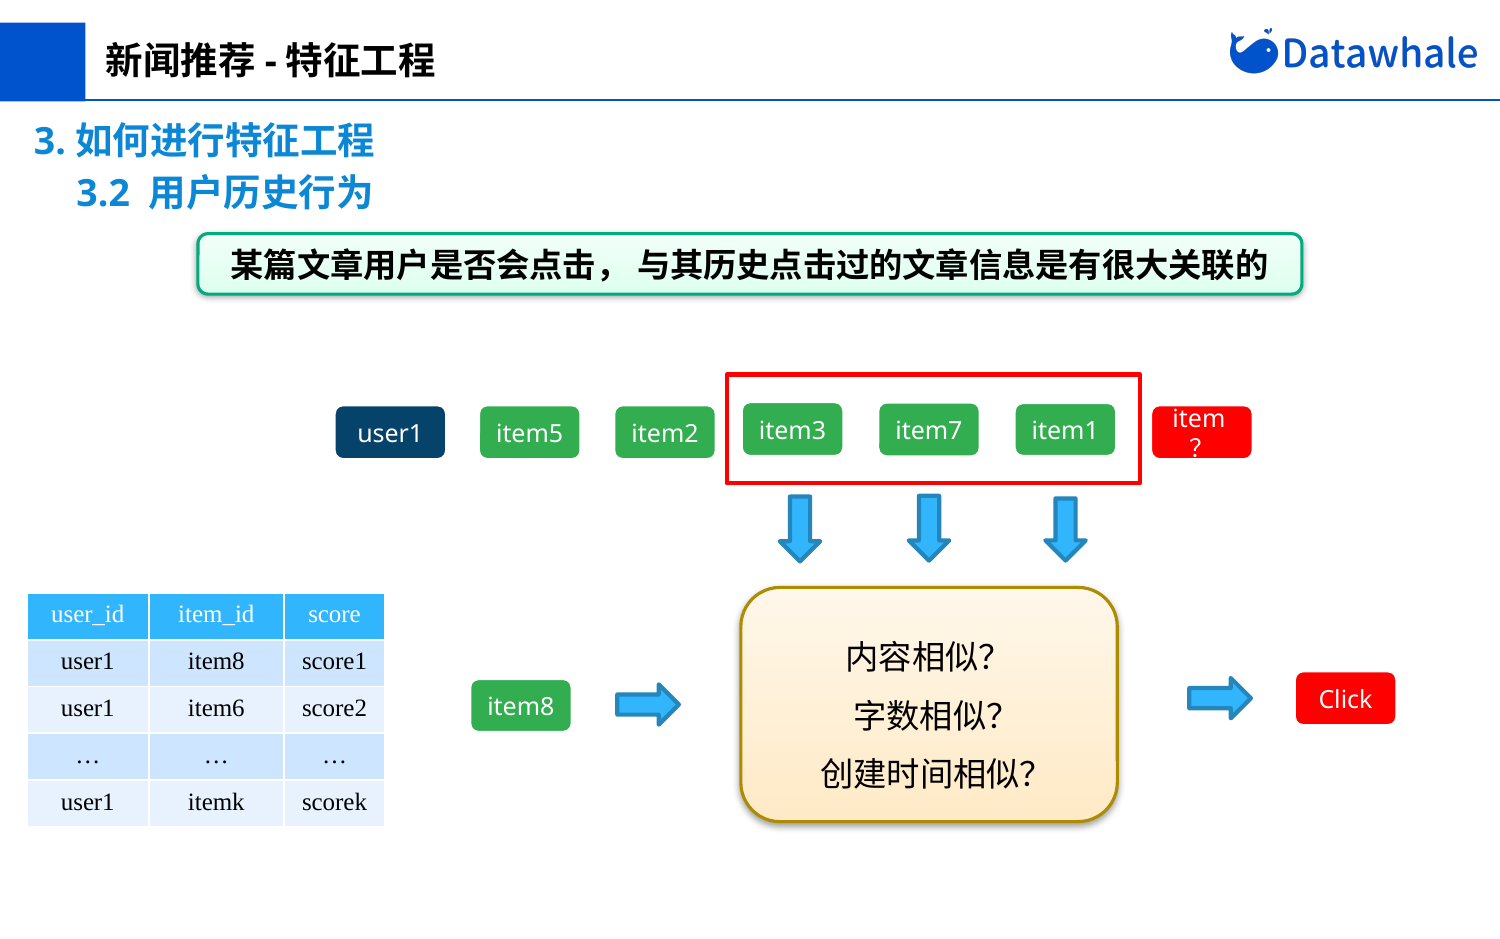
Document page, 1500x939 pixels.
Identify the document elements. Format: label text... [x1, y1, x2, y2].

text_box 内容相似？ 字数相似？ 创建时间相似？ [788, 610, 1070, 801]
text_box [1187, 676, 1254, 721]
table_cell itemk [150, 781, 283, 826]
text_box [333, 400, 1255, 461]
text_box 3.如何进行特征工程 [19, 109, 560, 170]
table_cell score2 [285, 687, 384, 732]
text_box [615, 682, 681, 727]
picture [0, 0, 1500, 99]
text_box 某篇文章用户是否会点击， 与其历史点击过的文章信息是有很大关联的 [197, 233, 1302, 295]
text_box [740, 587, 1118, 822]
table_cell … [150, 734, 283, 779]
picture [0, 101, 1500, 939]
table_header item_id [150, 594, 283, 639]
text_box [906, 493, 952, 563]
table_cell item6 [150, 687, 283, 732]
text_box [777, 494, 823, 564]
table_cell user1 [28, 687, 148, 732]
text_box [1043, 496, 1088, 563]
table_cell user1 [28, 781, 148, 826]
table_cell user1 [28, 641, 148, 686]
table_cell score1 [285, 641, 384, 686]
table_cell … [28, 734, 148, 779]
table_cell item8 [150, 641, 283, 686]
text_box [725, 372, 1142, 393]
text_box [725, 468, 1142, 485]
table_header score [285, 594, 384, 639]
text_box item8 [467, 675, 575, 736]
table_header user_id [28, 594, 148, 639]
text_box Click [1291, 668, 1400, 729]
table_cell … [285, 734, 384, 779]
table_cell scorek [285, 781, 384, 826]
text_box 3.2 用户历史行为 [61, 161, 855, 222]
text_box 新闻推荐-特征工程 [91, 29, 632, 90]
